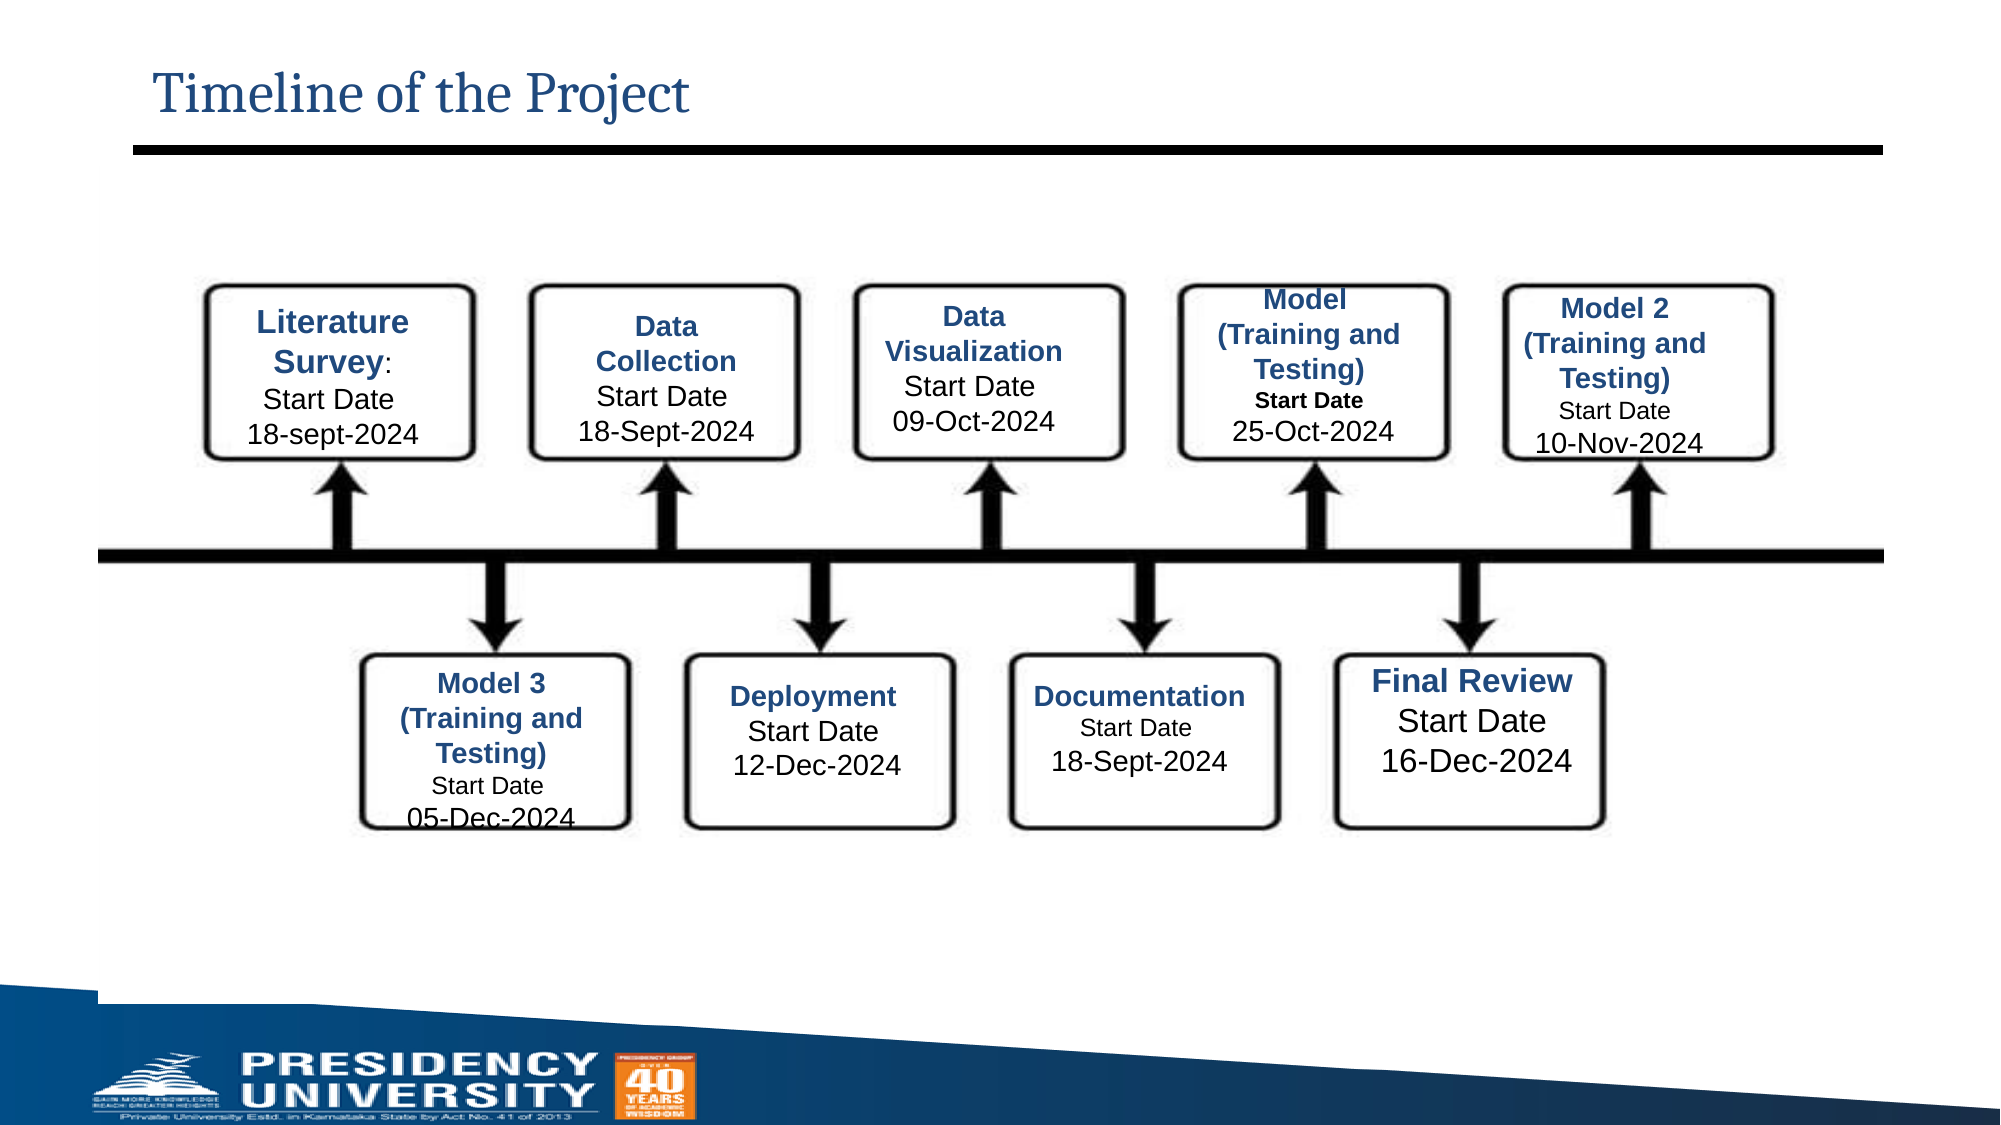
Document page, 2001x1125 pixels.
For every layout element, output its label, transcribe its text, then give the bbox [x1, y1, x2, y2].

text_box Timeline of the Project [137, 46, 991, 132]
picture [0, 165, 2000, 1125]
